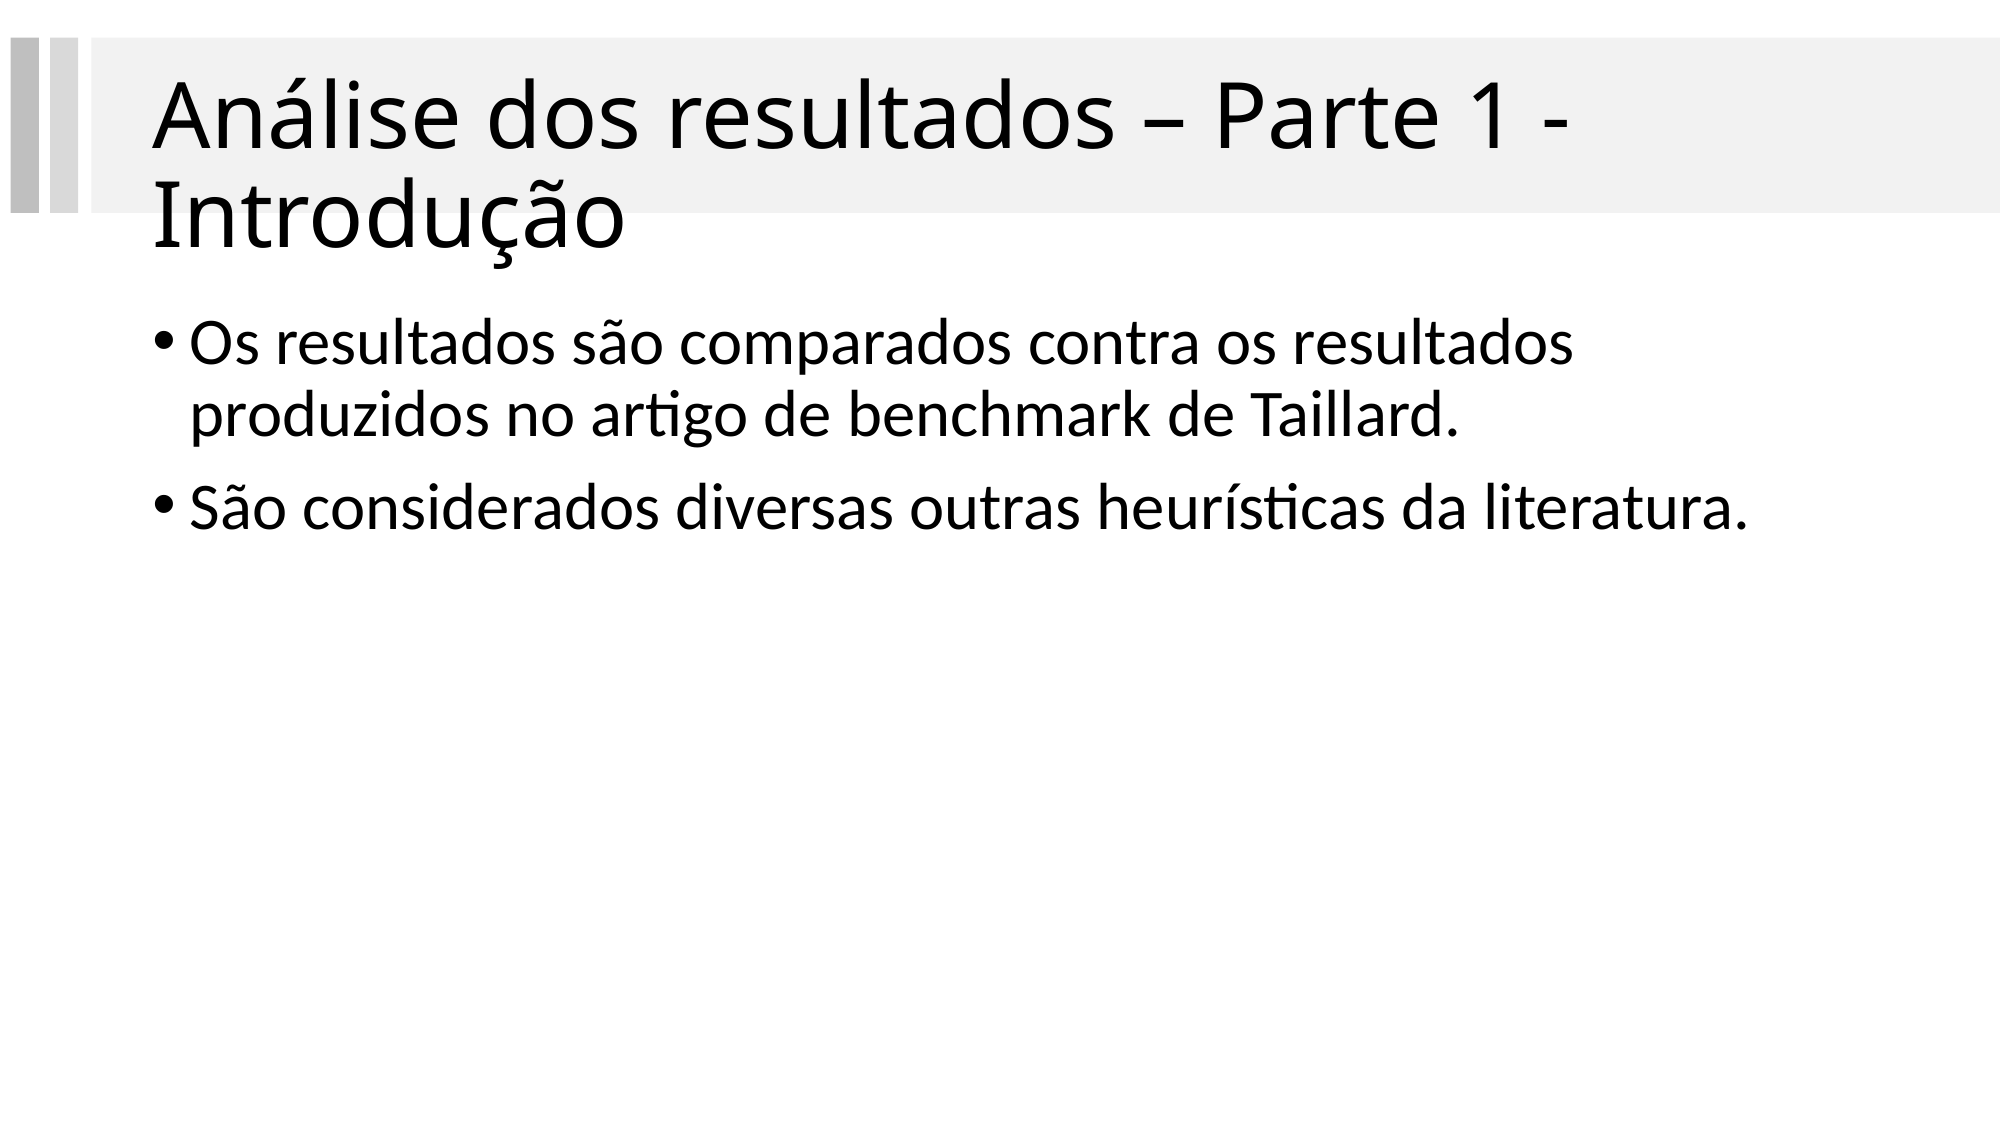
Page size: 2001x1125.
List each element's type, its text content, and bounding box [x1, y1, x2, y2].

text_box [10, 37, 2000, 213]
title Análise dos resultados – Parte 1 - Introdução [137, 213, 1863, 278]
list Os resultados são comparados contra os resultados produzidos no artigo de benchmark de Taillard. São considerados diversas outras heurísticas da literatura. [137, 299, 1902, 1111]
